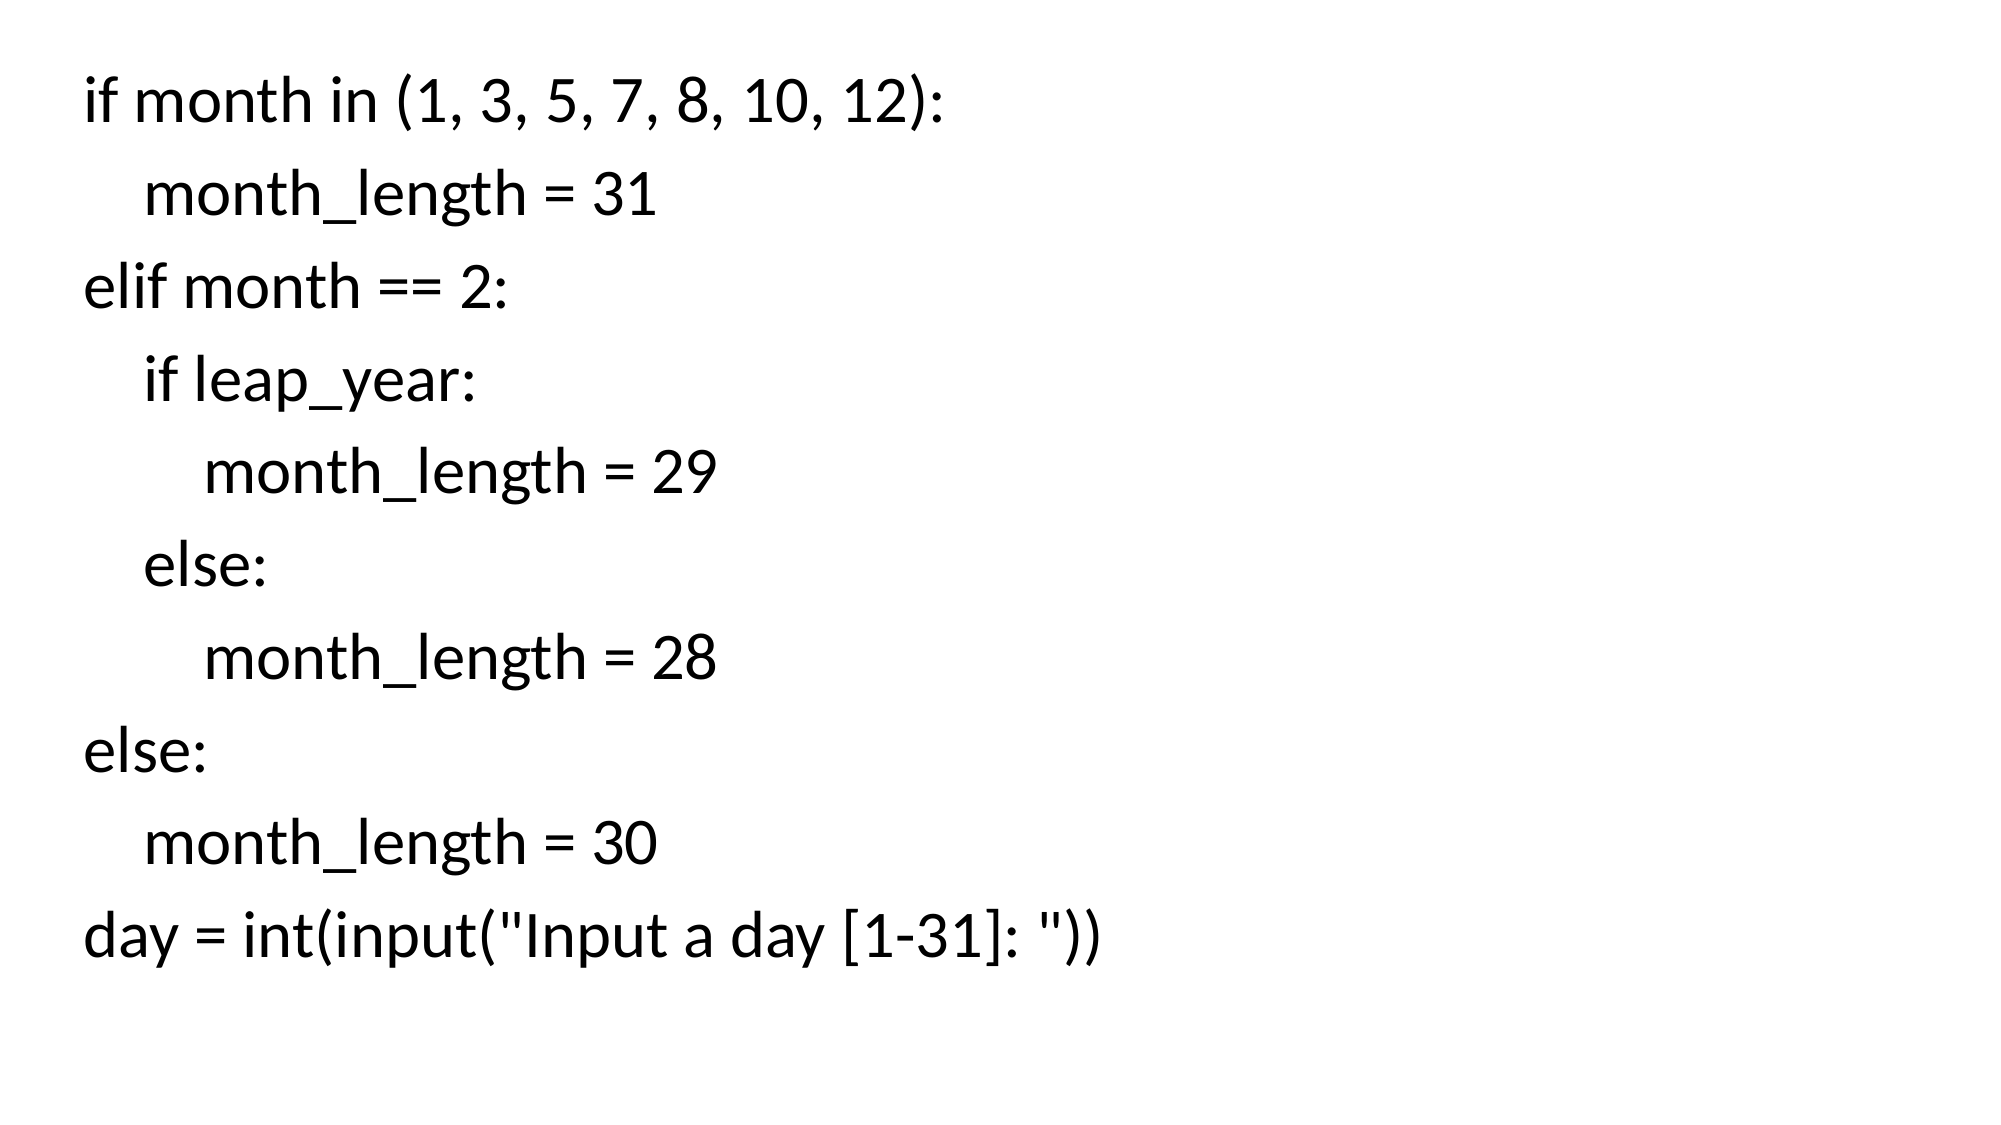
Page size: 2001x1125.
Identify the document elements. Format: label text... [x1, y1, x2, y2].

list if month in (1, 3, 5, 7, 8, 10, 12): month_length = 31 elif month == 2: if leap_year: month_length = 29 else: month_length = 28 else: month_length = 30 day = int(input("Input a day [1-31]: ")) [68, 57, 1863, 1014]
